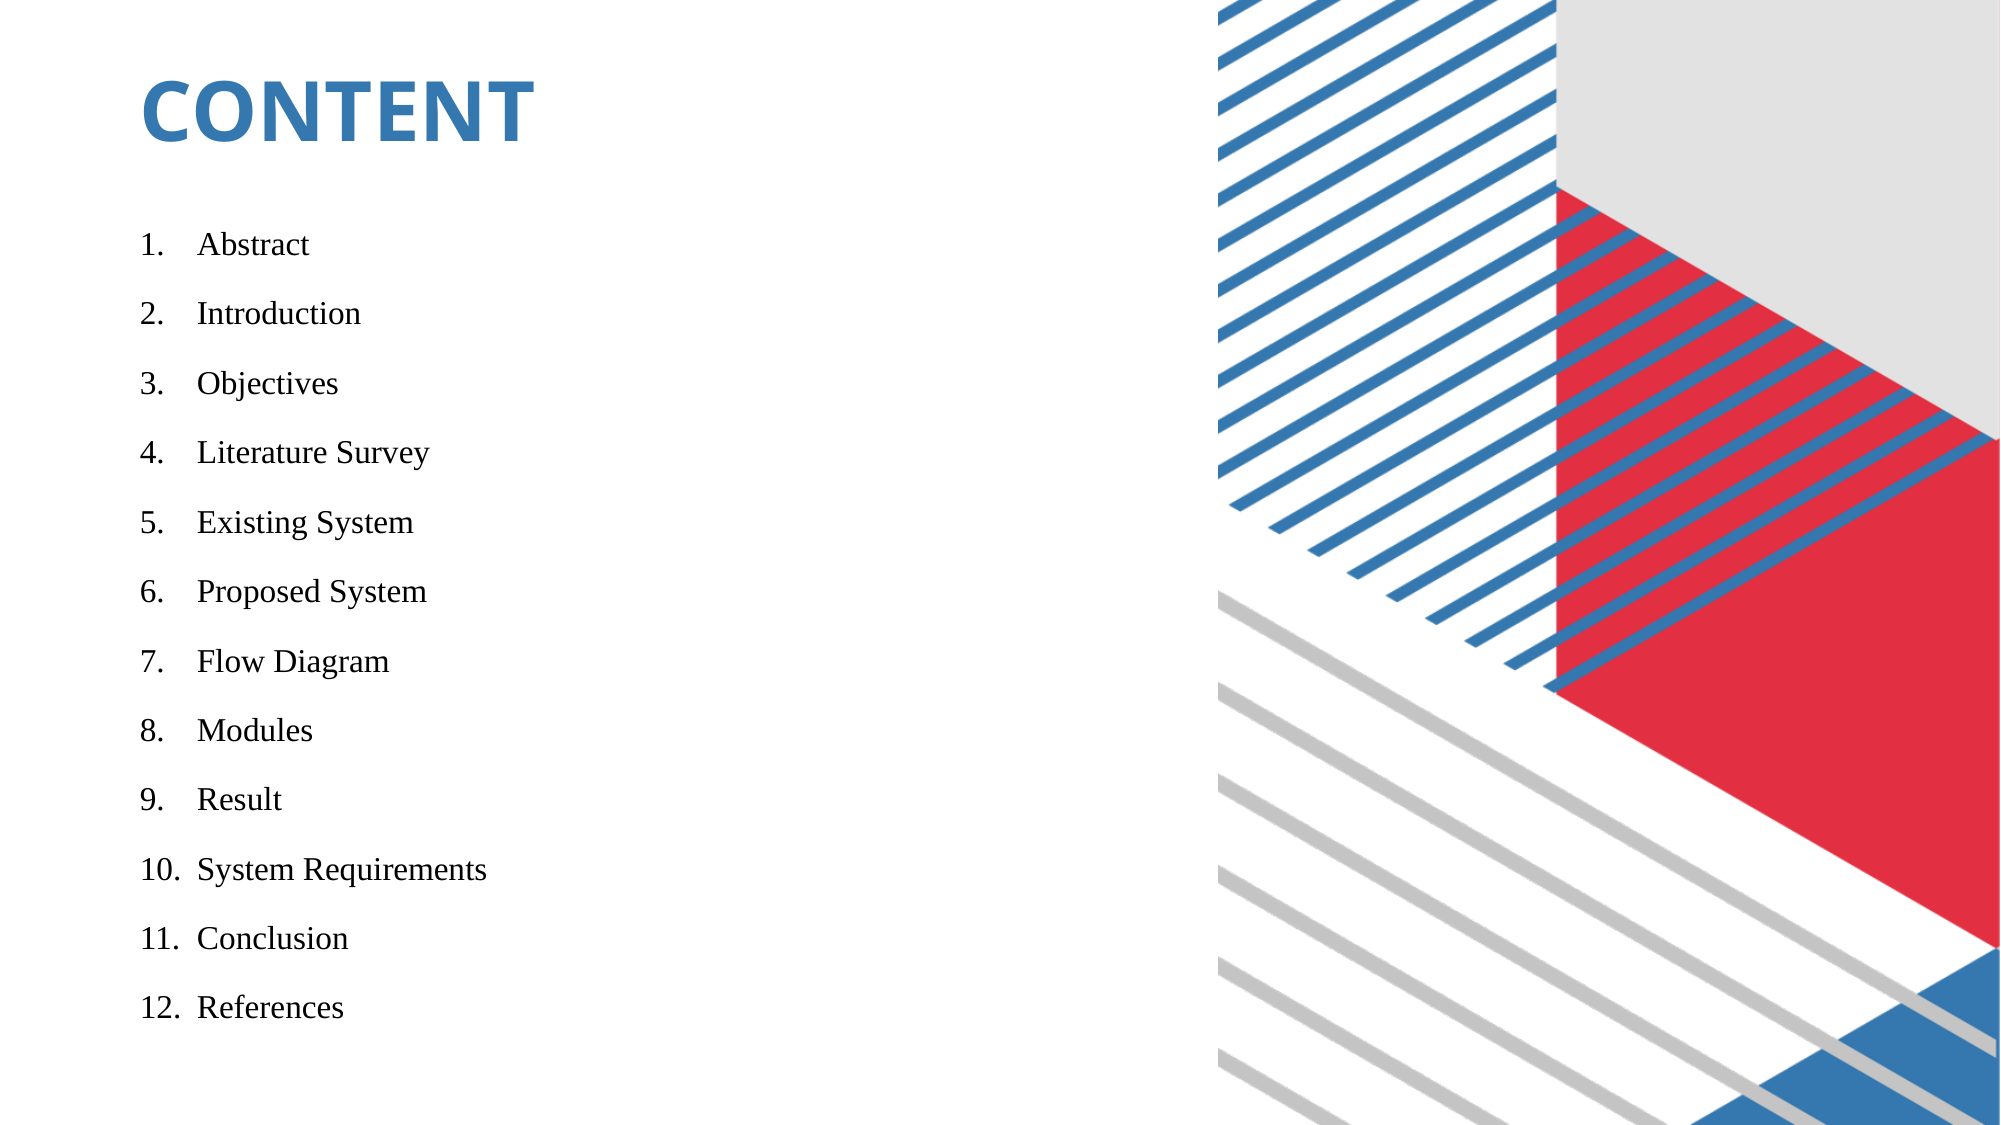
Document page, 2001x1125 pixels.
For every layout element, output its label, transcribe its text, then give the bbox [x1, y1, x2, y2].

title CONTENT [125, 62, 1188, 161]
list Abstract Introduction Objectives Literature Survey Existing System Proposed System Flow Diagram Modules Result System Requirements Conclusion References [125, 214, 1166, 1096]
picture [1218, 0, 2000, 1125]
